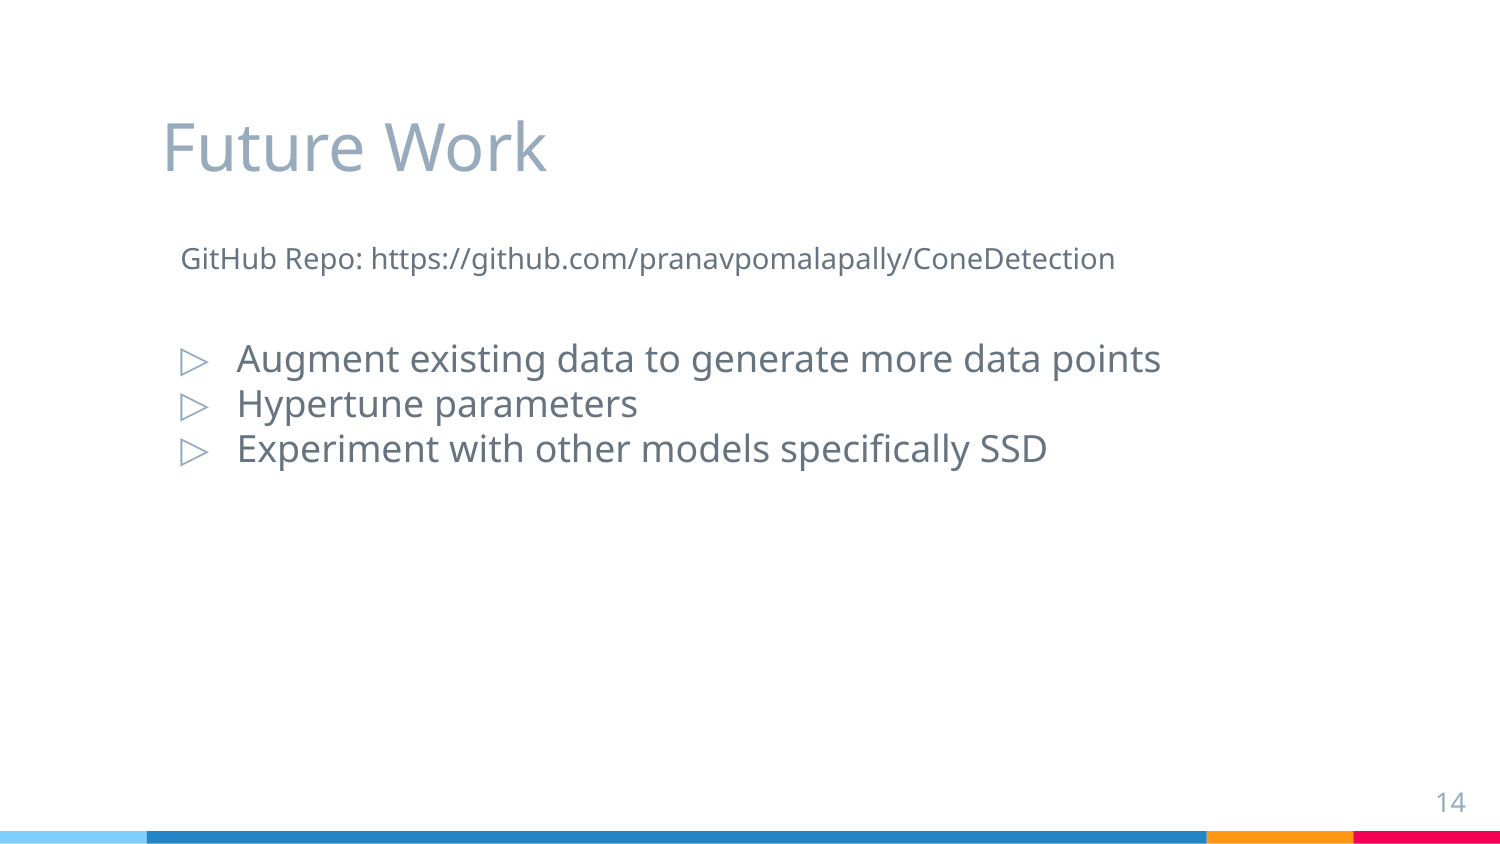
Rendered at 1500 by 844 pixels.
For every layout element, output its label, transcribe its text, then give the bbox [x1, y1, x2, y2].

slide_number 14 [1391, 770, 1482, 822]
list GitHub Repo: https://github.com/pranavpomalapally/ConeDetection Augment existing data to generate more data points Hypertune parameters Experiment with other models specifically SSD [146, 225, 1207, 809]
title Future Work [146, 58, 1207, 200]
